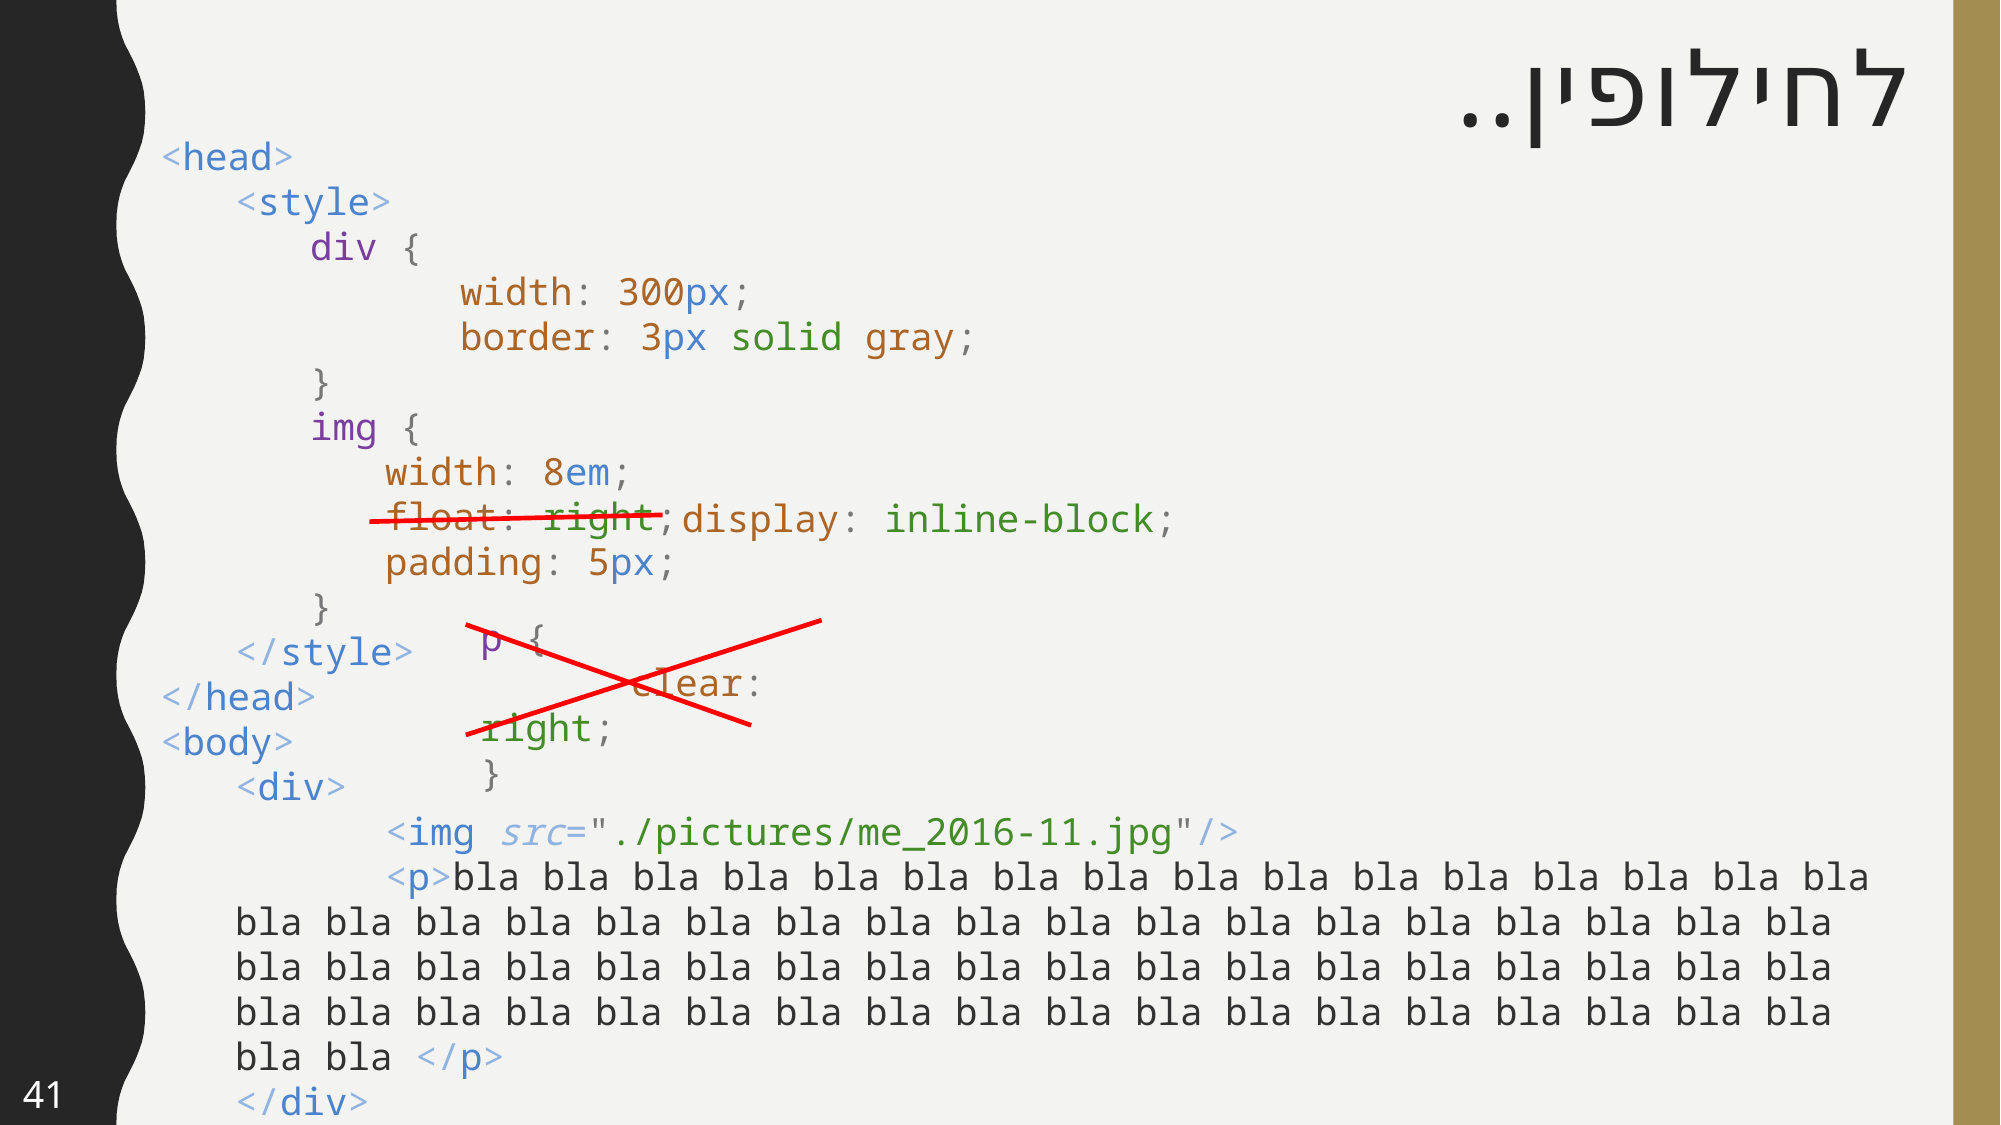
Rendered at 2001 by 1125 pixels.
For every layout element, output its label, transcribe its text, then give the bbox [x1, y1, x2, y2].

text_box display: inline-block; [667, 487, 1231, 548]
text_box p { clear: right; } [465, 606, 929, 801]
title לחילופין.. [173, 26, 1929, 179]
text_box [465, 624, 752, 726]
text_box <head> <style> div { width: 300px; border: 3px solid gray; } img { width: 8em; float: right; padding: 5px; } </style> </head> <body> <div> <img src="./pictures/me_2016-11.jpg"/> <p>bla bla bla bla bla bla bla bla bla bla bla bla bla bla bla bla bla bla bla bla bla bla bla bla bla bla bla bla bla bla bla bla bla bla bla bla bla bla bla bla bla bla bla bla bla bla bla bla bla bla bla bla bla bla bla bla bla bla bla bla bla bla bla bla bla bla bla bla bla bla bla bla </p> </div> </body> [145, 125, 1901, 1125]
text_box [369, 514, 663, 522]
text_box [465, 620, 822, 735]
